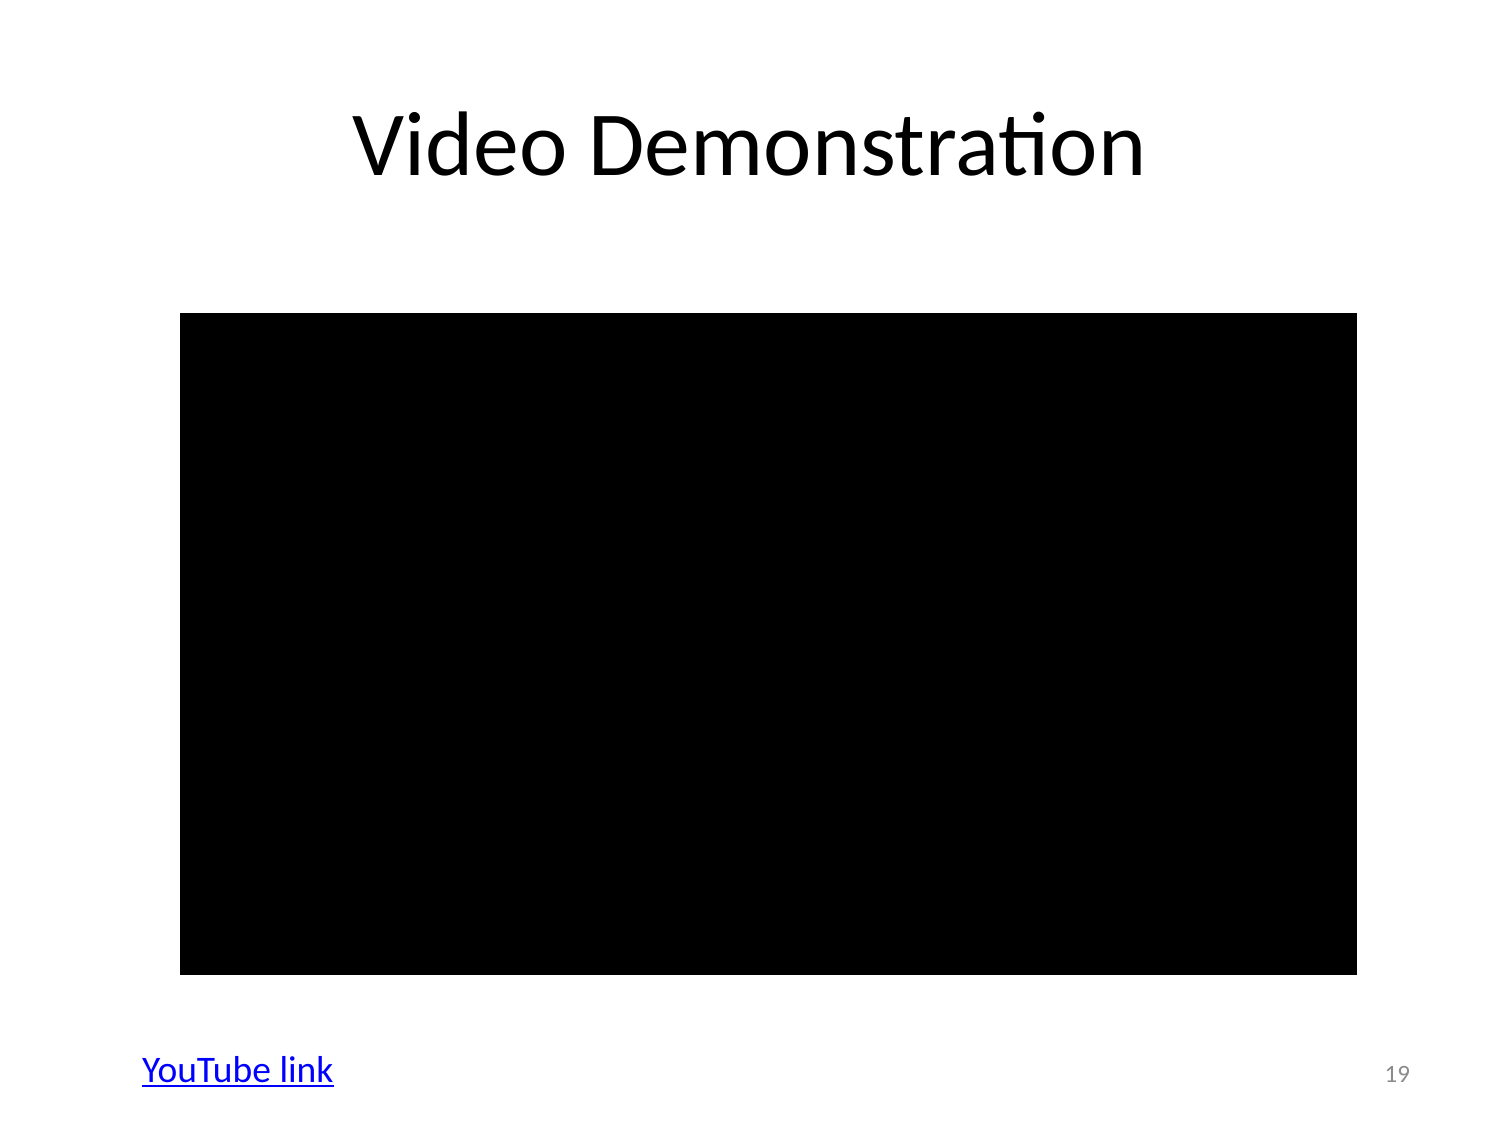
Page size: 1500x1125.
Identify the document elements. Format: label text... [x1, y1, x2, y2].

title Video Demonstration [75, 45, 1425, 233]
slide_number 19 [1074, 1042, 1425, 1103]
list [178, 312, 1358, 976]
text_box YouTube link [127, 1037, 349, 1098]
